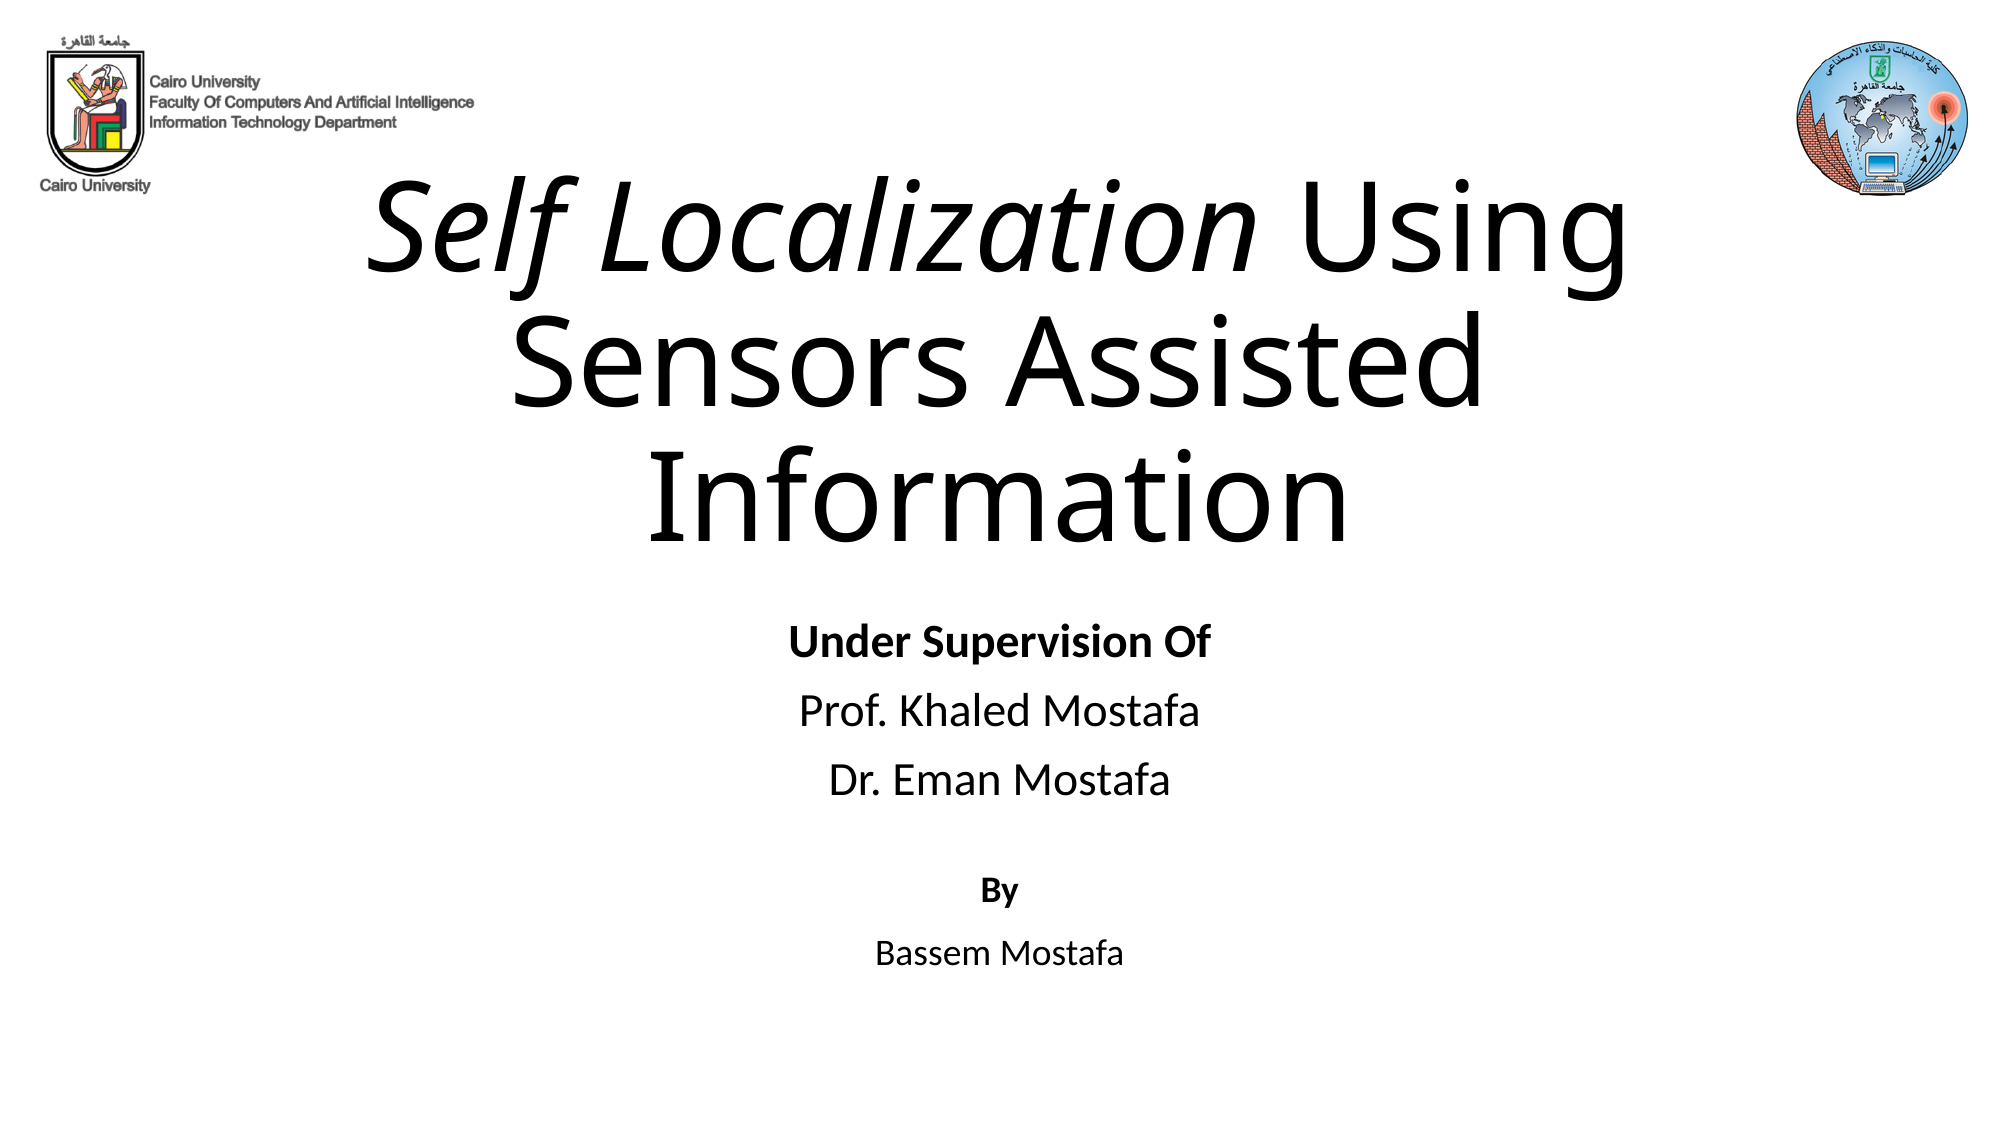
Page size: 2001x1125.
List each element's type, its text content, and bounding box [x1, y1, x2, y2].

subtitle Under Supervision Of Prof. Khaled Mostafa Dr. Eman Mostafa By Bassem Mostafa [249, 590, 1750, 983]
picture [1792, 25, 1971, 198]
title Self Localization Using Sensors Assisted Information [249, 184, 1750, 576]
picture [29, 25, 479, 198]
